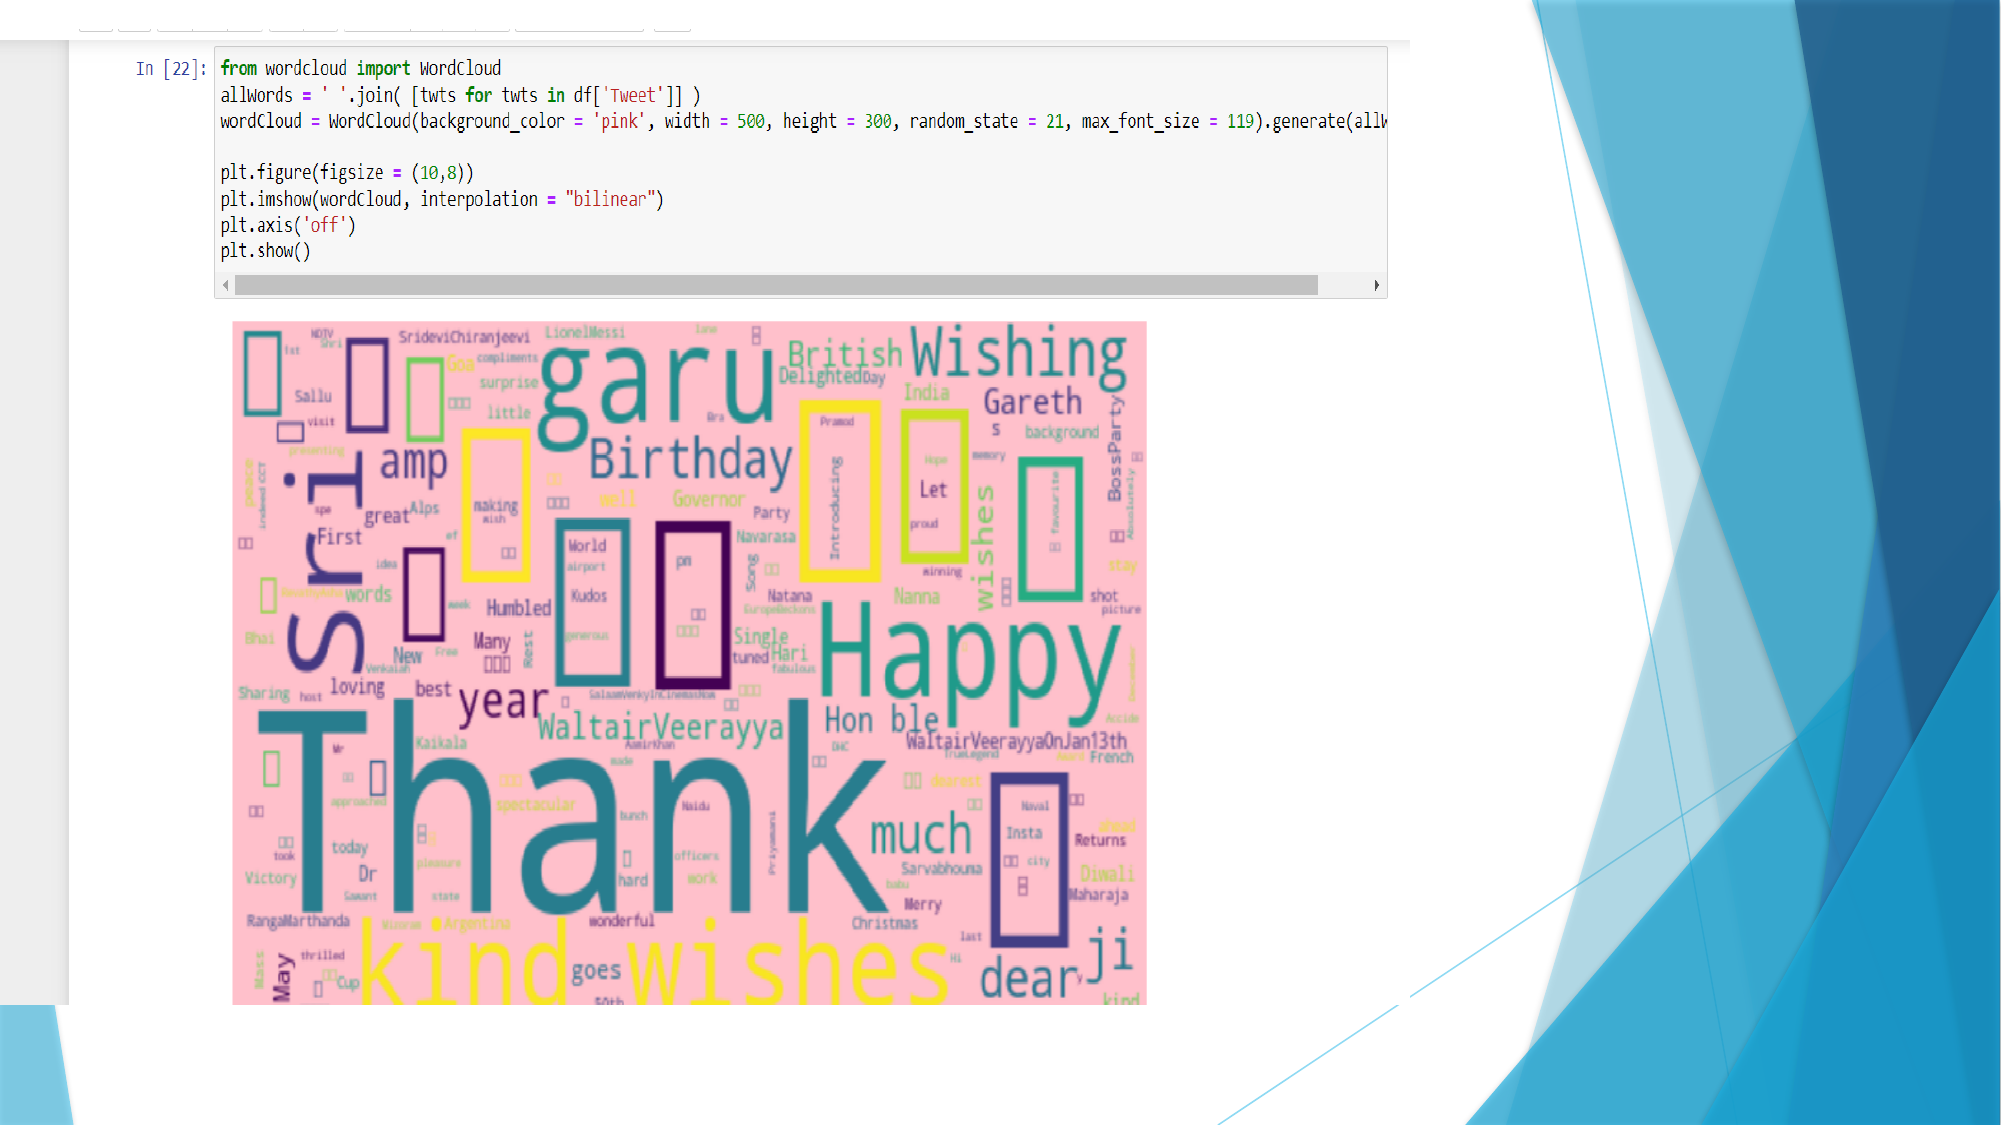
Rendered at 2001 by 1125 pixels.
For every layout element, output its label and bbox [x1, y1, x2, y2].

picture [0, 29, 1411, 1005]
